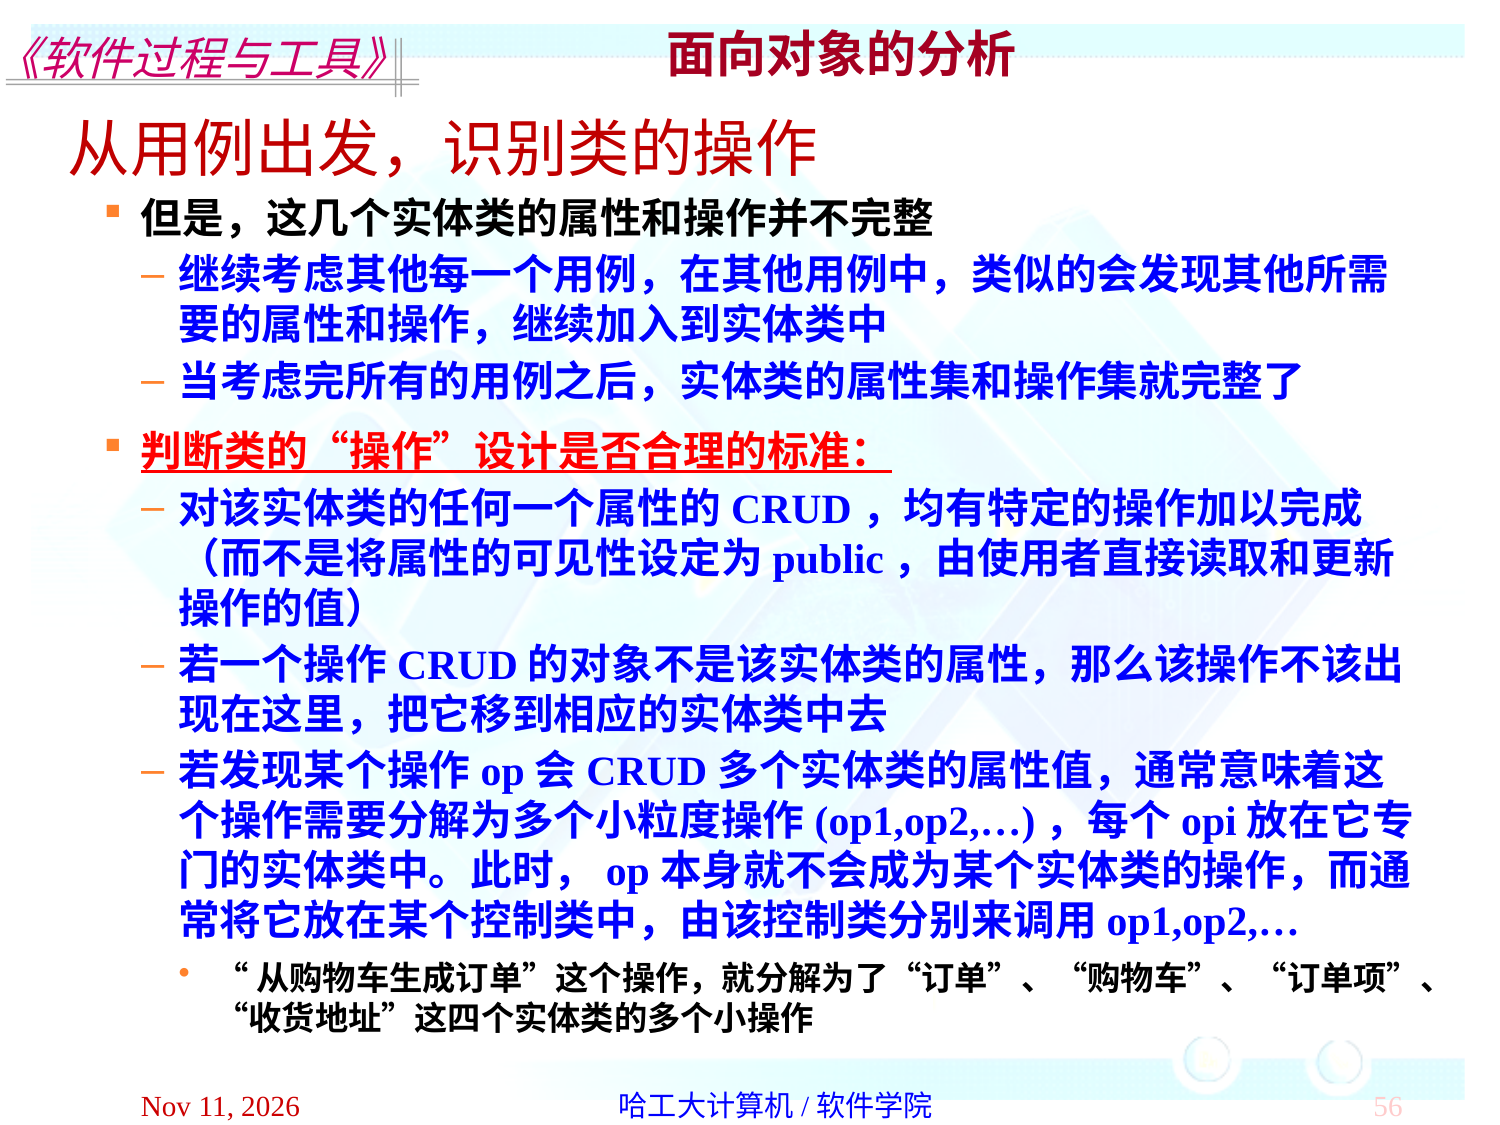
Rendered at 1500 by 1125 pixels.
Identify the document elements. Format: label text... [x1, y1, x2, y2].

text_box 从用例出发，识别类的操作 [53, 101, 1447, 209]
text_box 面向对象的分析 [389, 15, 1294, 90]
text_box 但是，这几个实体类的属性和操作并不完整 继续考虑其他每一个用例，在其他用例中，类似的会发现其他所需要的属性和操作，继续加入到实体类中 当考虑完所有的用例之后，实体类的属性集和操作集就完整了 判断类的“操作”设计是否合理的标准： 对该实体类的任何一个属性的CRUD，均有特定的操作加以完成（而不是将属性的可见性设定为public，由使用者直接读取和更新操作的值） 若一个操作CRUD的对象不是该实体类的属性，那么该操作不该出现在这里，把它移到相应的实体类中去 若发现某个操作op会CRUD多个实体类的属性值，通常意味着这个操作需要分解为多个小粒度操作(op1,op2,…)，每个opi放在它专门的实体类中。此时，op本身就不会成为某个实体类的操作，而通常将它放在某个控制类中，由该控制类分别来调用op1,op2,… “从购物车生成订单”这个操作，就分解为了“订单”、“购物车”、“订单项”、“收货地址”这四个实体类的多个小操作 [88, 184, 1436, 1024]
